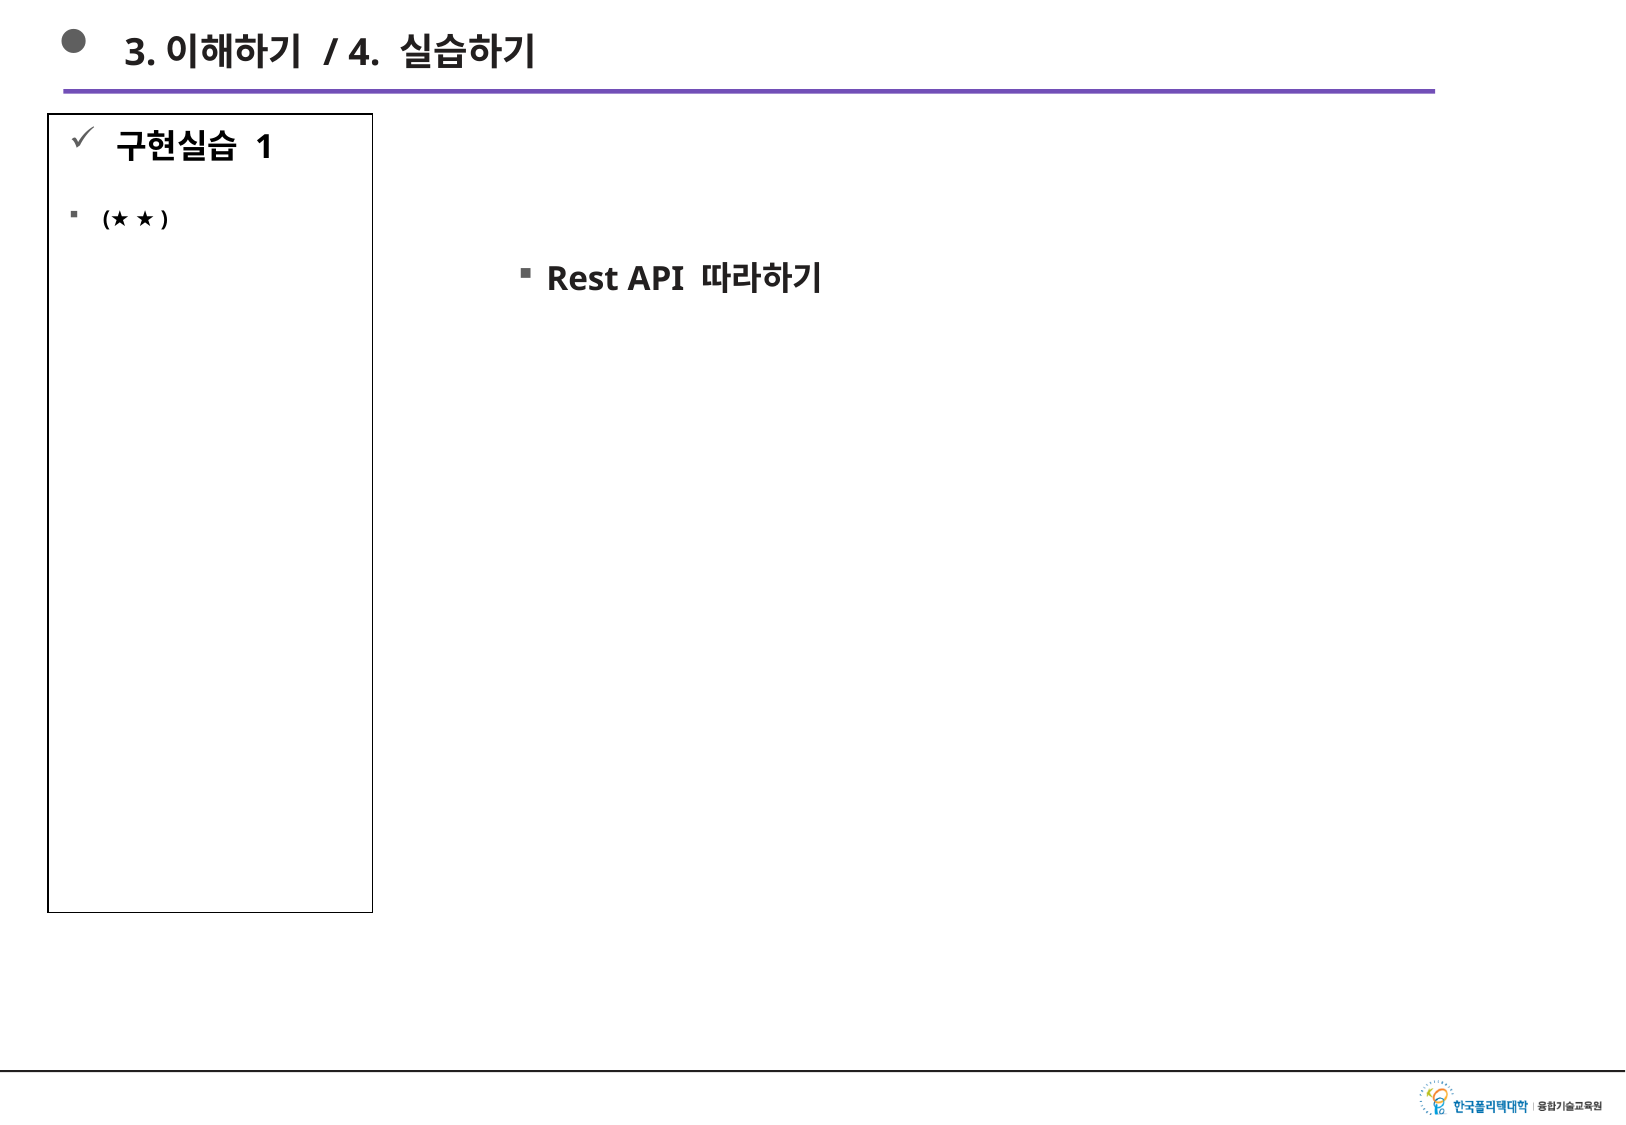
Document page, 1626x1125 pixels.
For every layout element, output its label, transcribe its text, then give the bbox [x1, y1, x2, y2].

picture [1415, 1076, 1604, 1118]
text_box 3.이해하기 / 4. 실습하기 [109, 20, 943, 93]
text_box 구현실습 1 (★ ★ ) [47, 114, 373, 913]
text_box Rest API 따라하기 [503, 249, 1316, 305]
